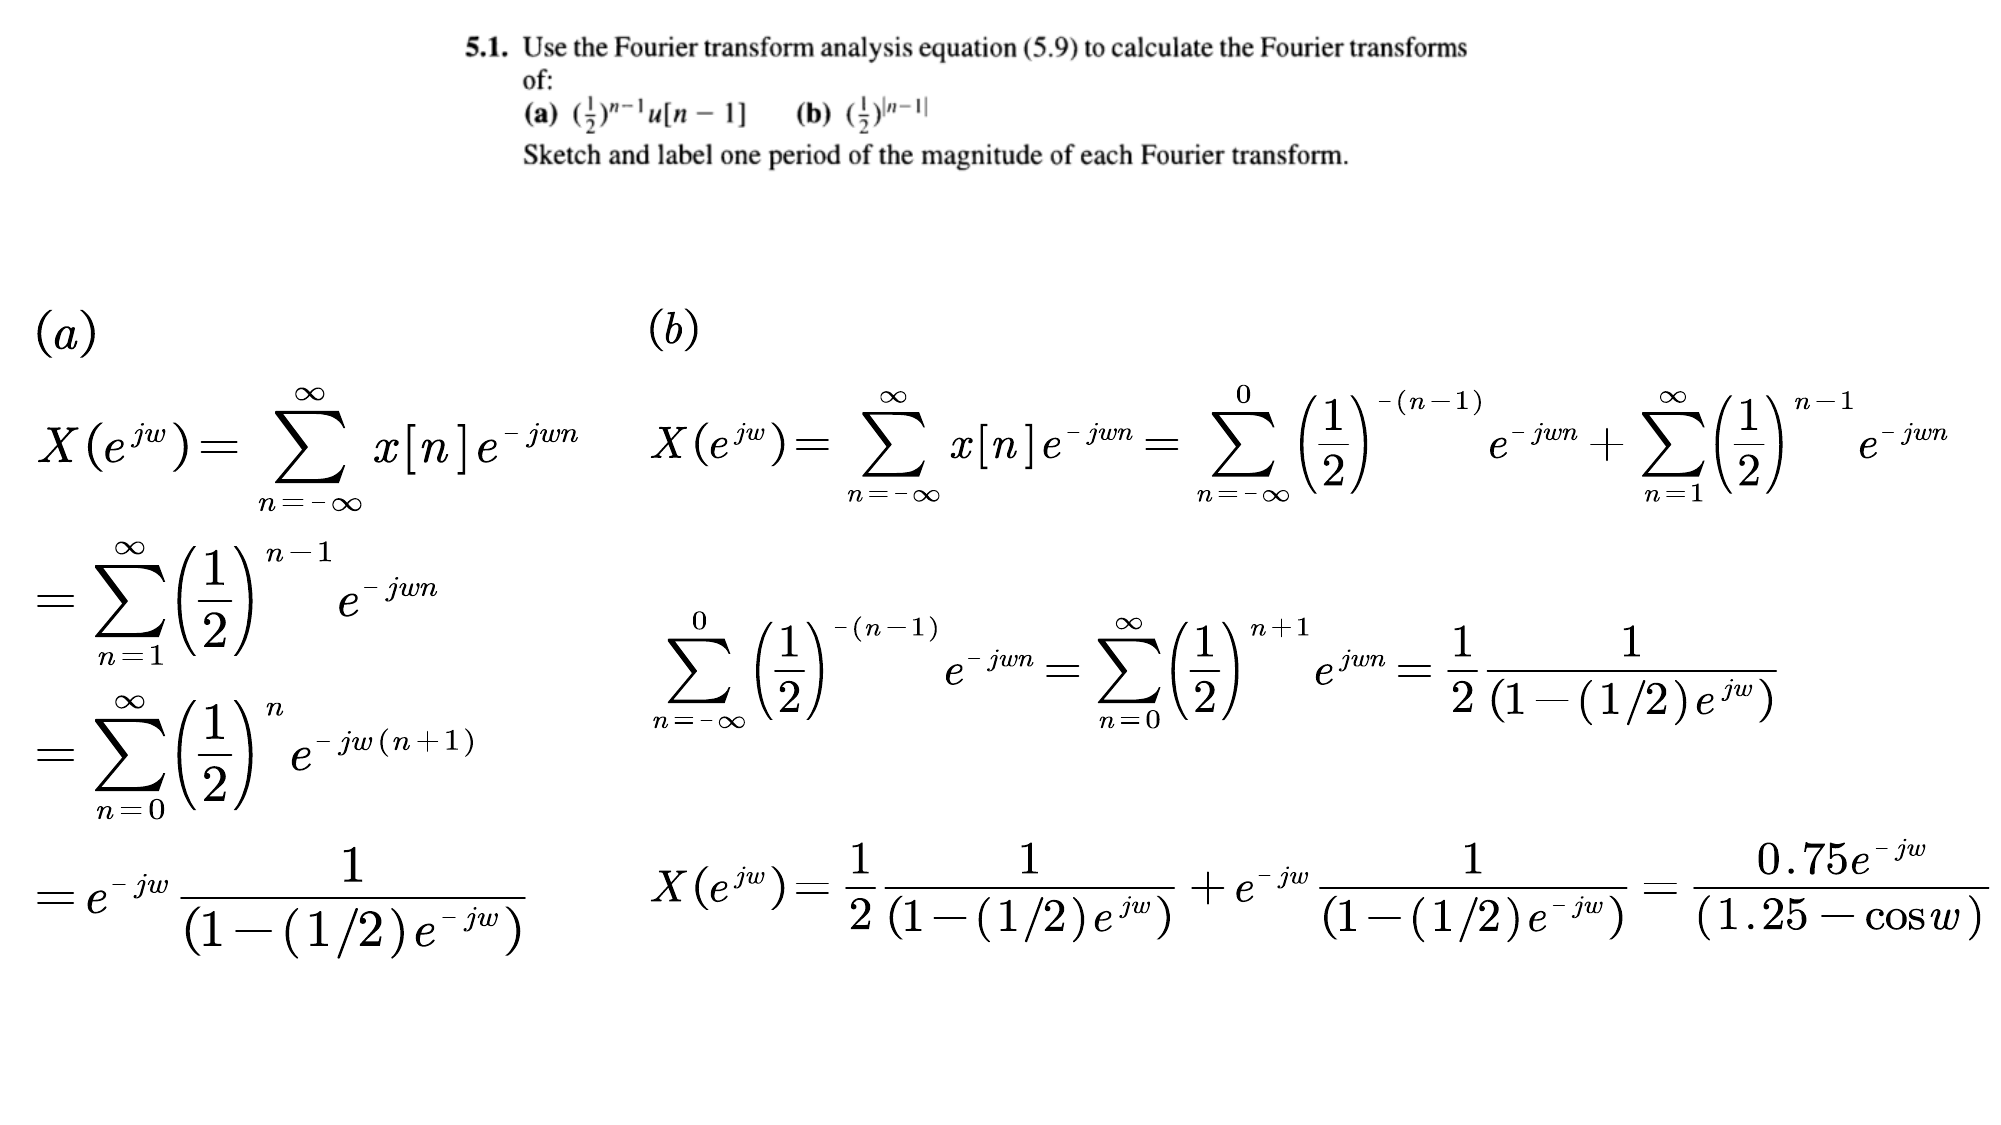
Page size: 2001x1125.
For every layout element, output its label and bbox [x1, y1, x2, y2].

picture [444, 24, 1556, 180]
text_box [26, 297, 593, 973]
text_box [646, 297, 1999, 955]
